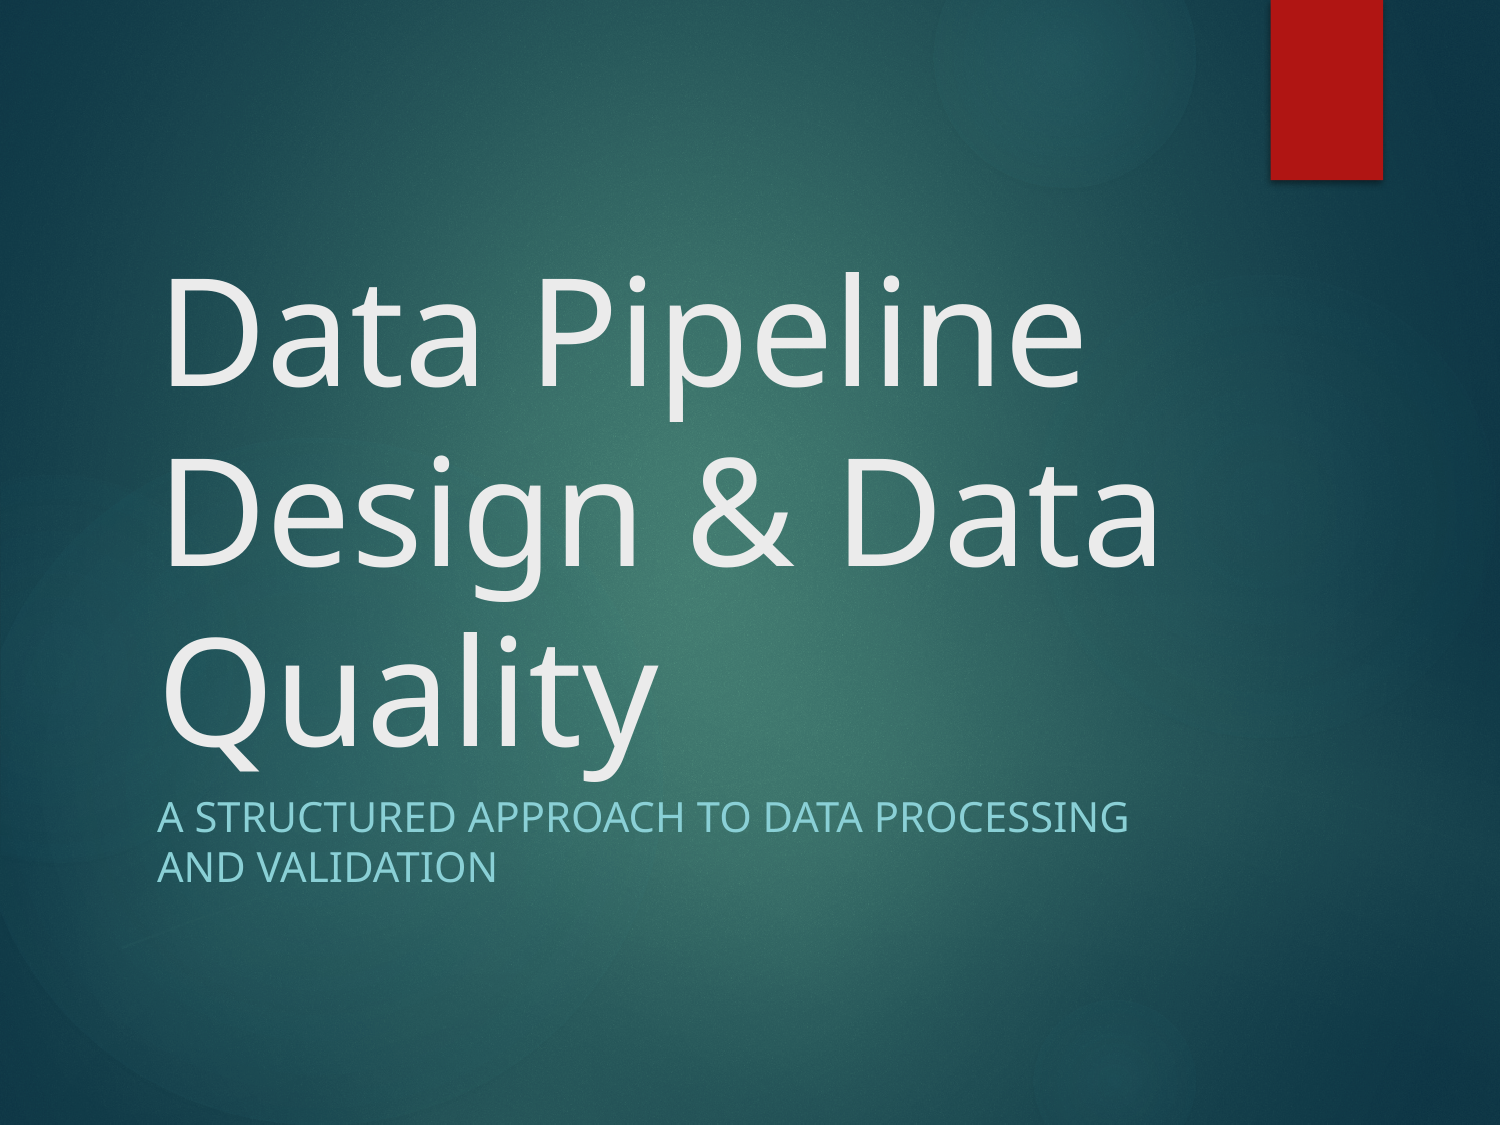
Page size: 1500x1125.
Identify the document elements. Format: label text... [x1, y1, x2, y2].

title Data Pipeline Design & Data Quality [142, 237, 1229, 783]
subtitle A structured approach to data processing and validation [142, 783, 1229, 925]
